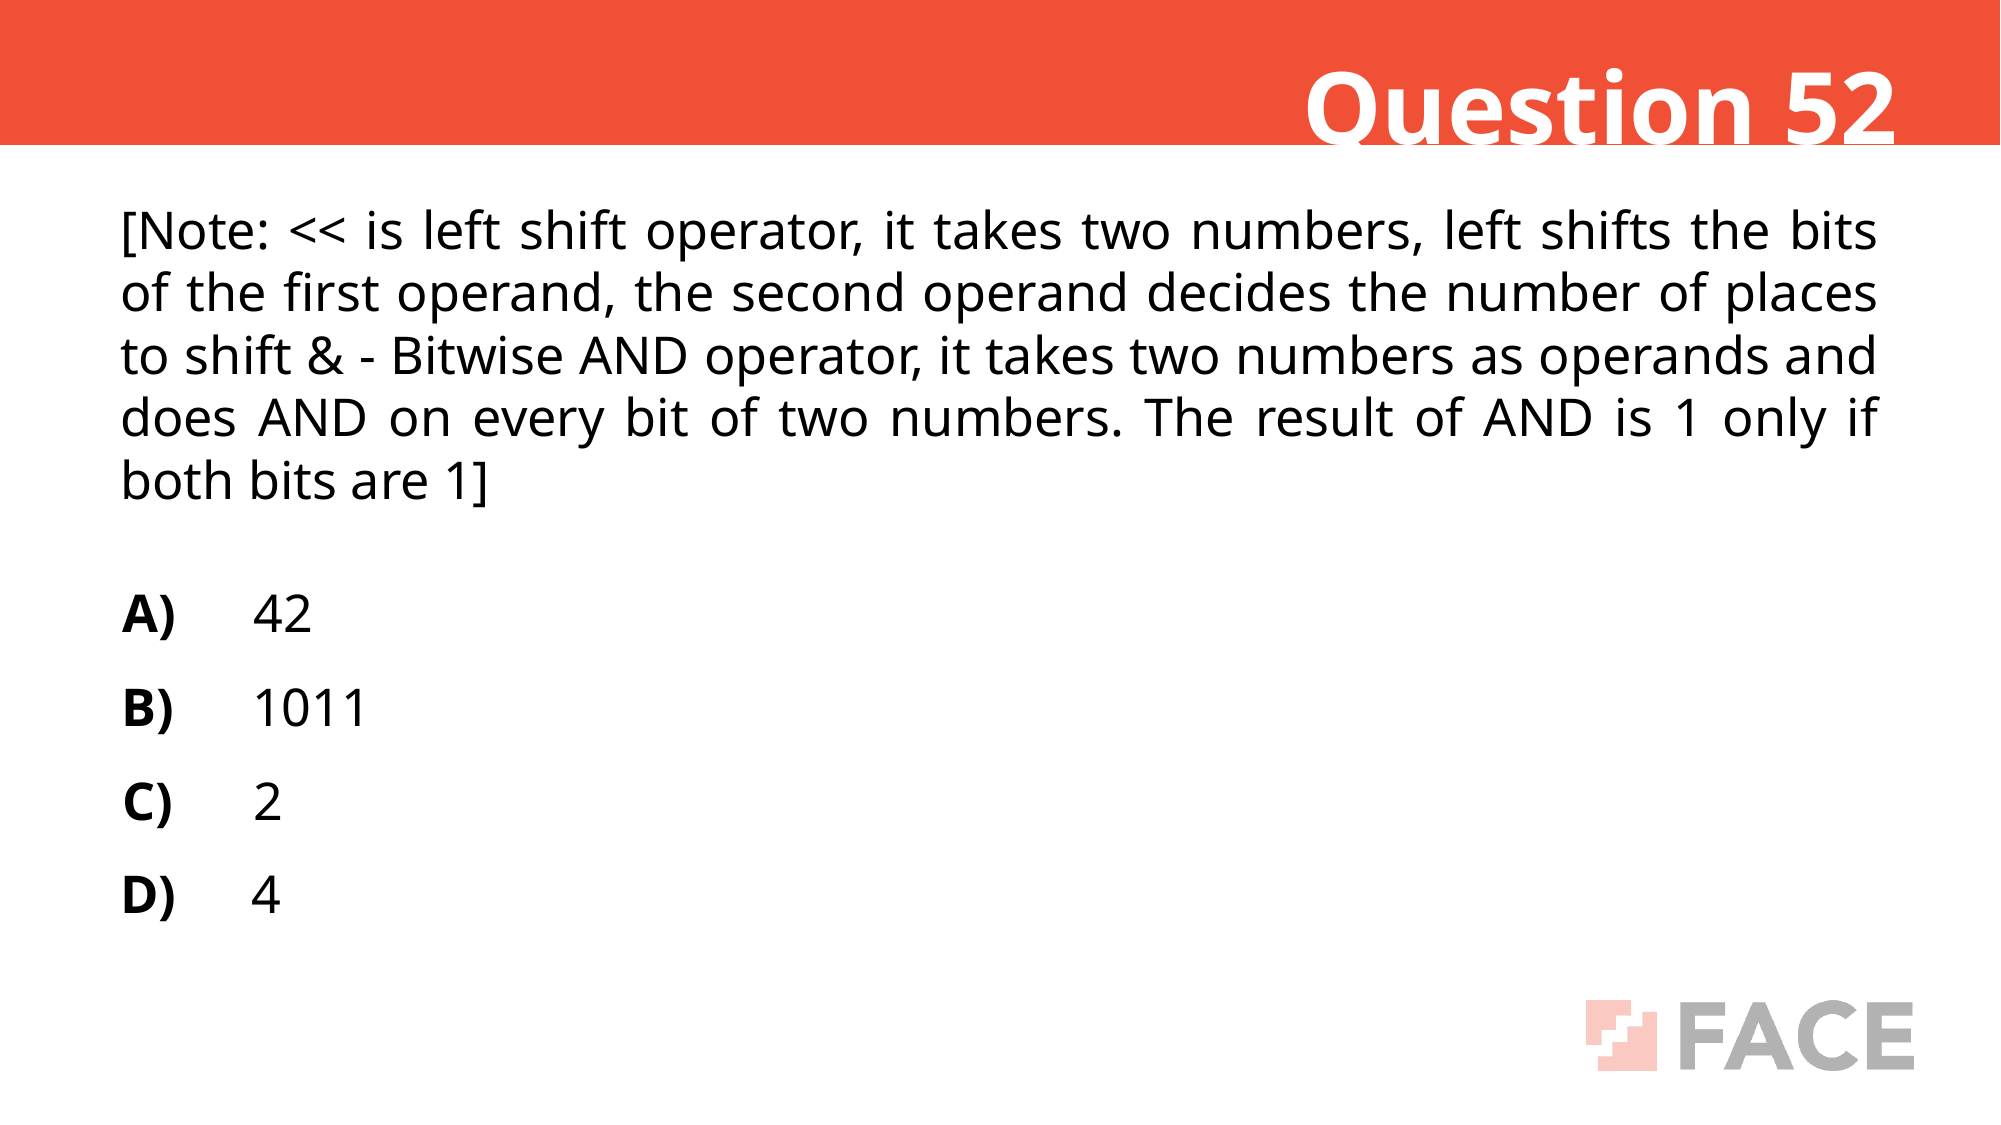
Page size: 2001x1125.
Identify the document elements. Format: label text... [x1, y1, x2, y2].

text_box 42 [238, 541, 1896, 651]
text_box A) [107, 541, 223, 651]
text_box C) [107, 730, 223, 839]
text_box 4 [236, 822, 1893, 932]
text_box B) [106, 635, 221, 745]
text_box 1011 [237, 635, 1894, 745]
text_box D) [105, 822, 220, 932]
text_box [Note: << is left shift operator, it takes two numbers, left shifts the bits of the first operand, the second operand decides the number of places to shift & - Bitwise AND operator, it takes two numbers as operands and does AND on every bit of two numbers. The result of AND is 1 only if both bits are 1] [105, 189, 1895, 517]
picture [1586, 1000, 1914, 1072]
text_box [0, 0, 2000, 147]
text_box 2 [238, 730, 1896, 839]
text_box Question 52 [638, 37, 1914, 173]
